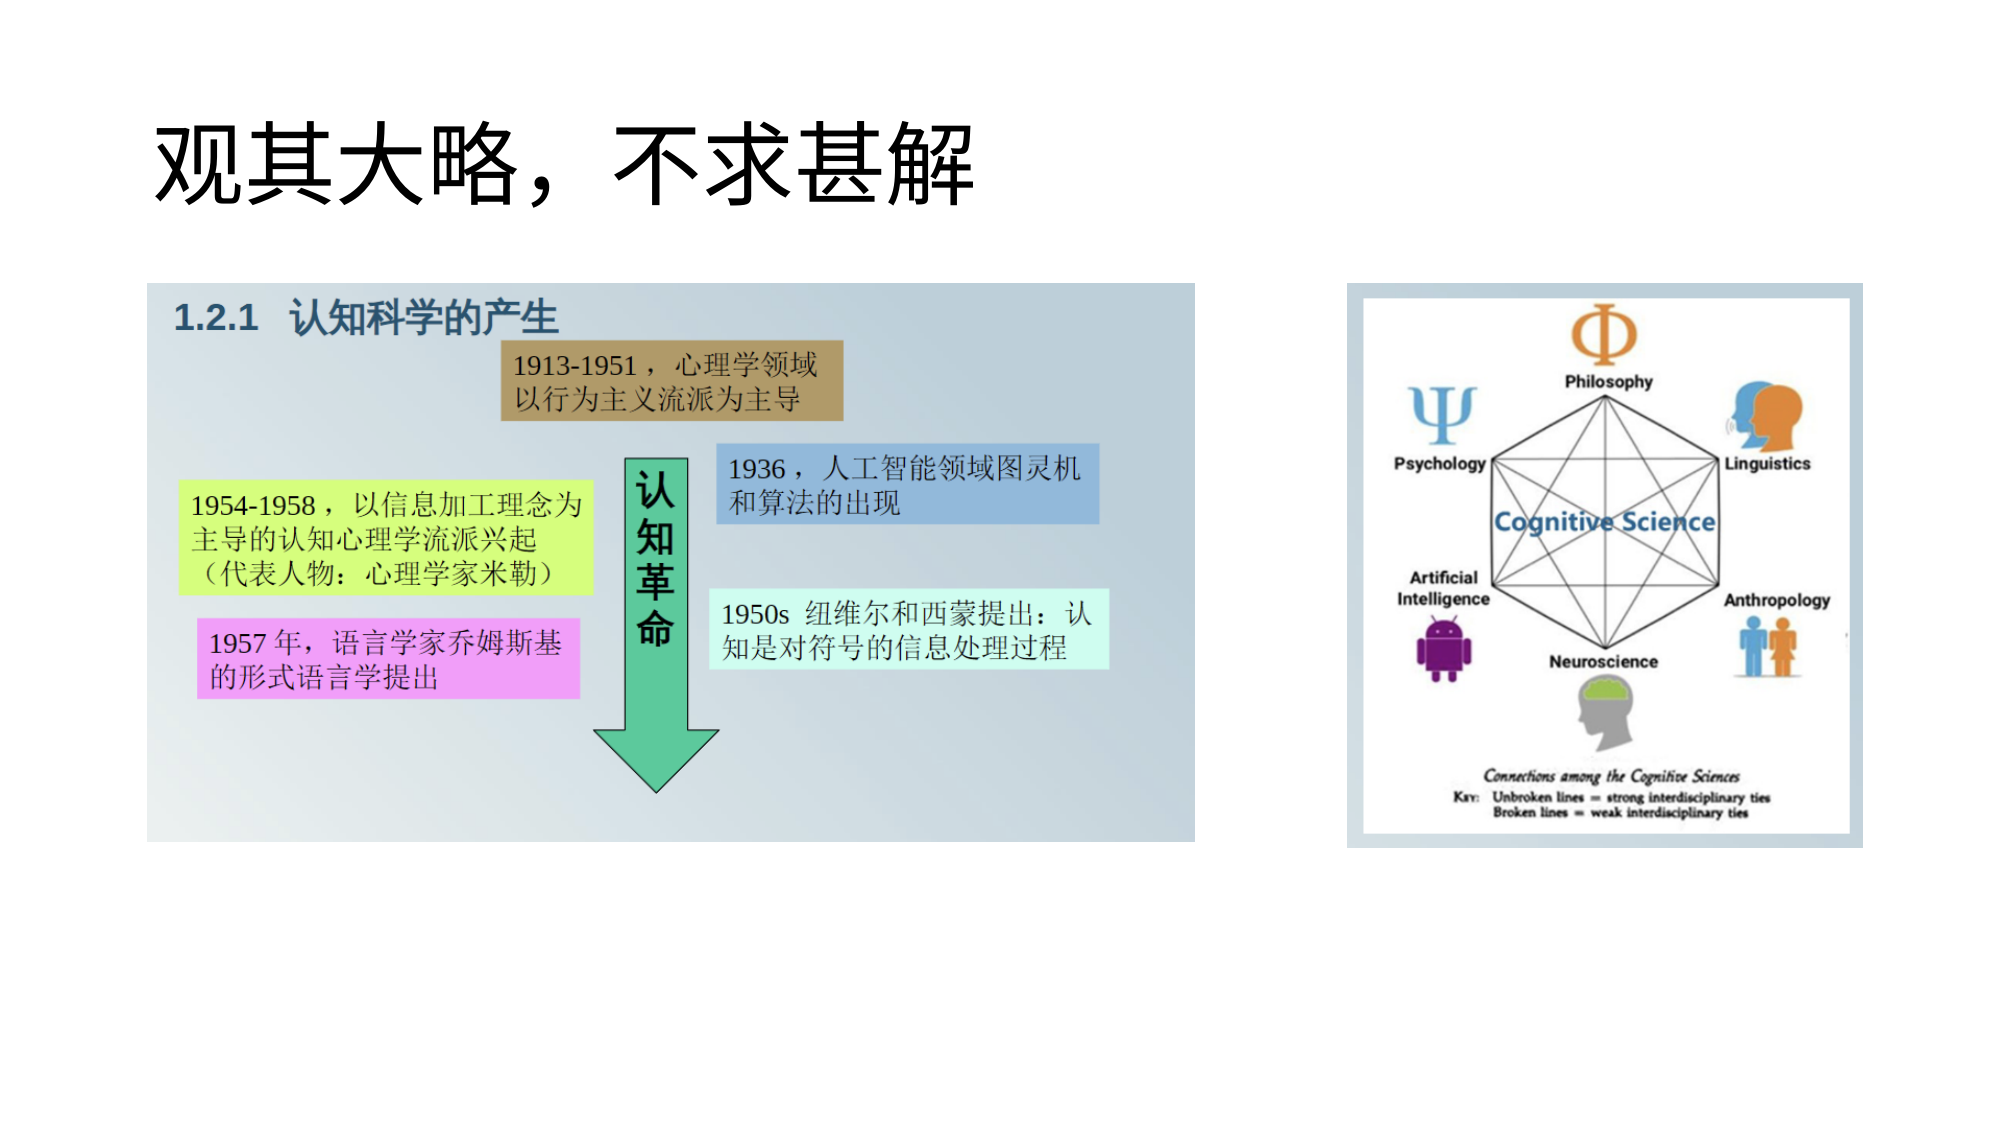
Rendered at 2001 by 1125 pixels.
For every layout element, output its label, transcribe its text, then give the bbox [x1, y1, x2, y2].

title 观其大略，不求甚解 [137, 59, 1863, 278]
picture [1347, 283, 1863, 849]
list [147, 283, 1195, 842]
